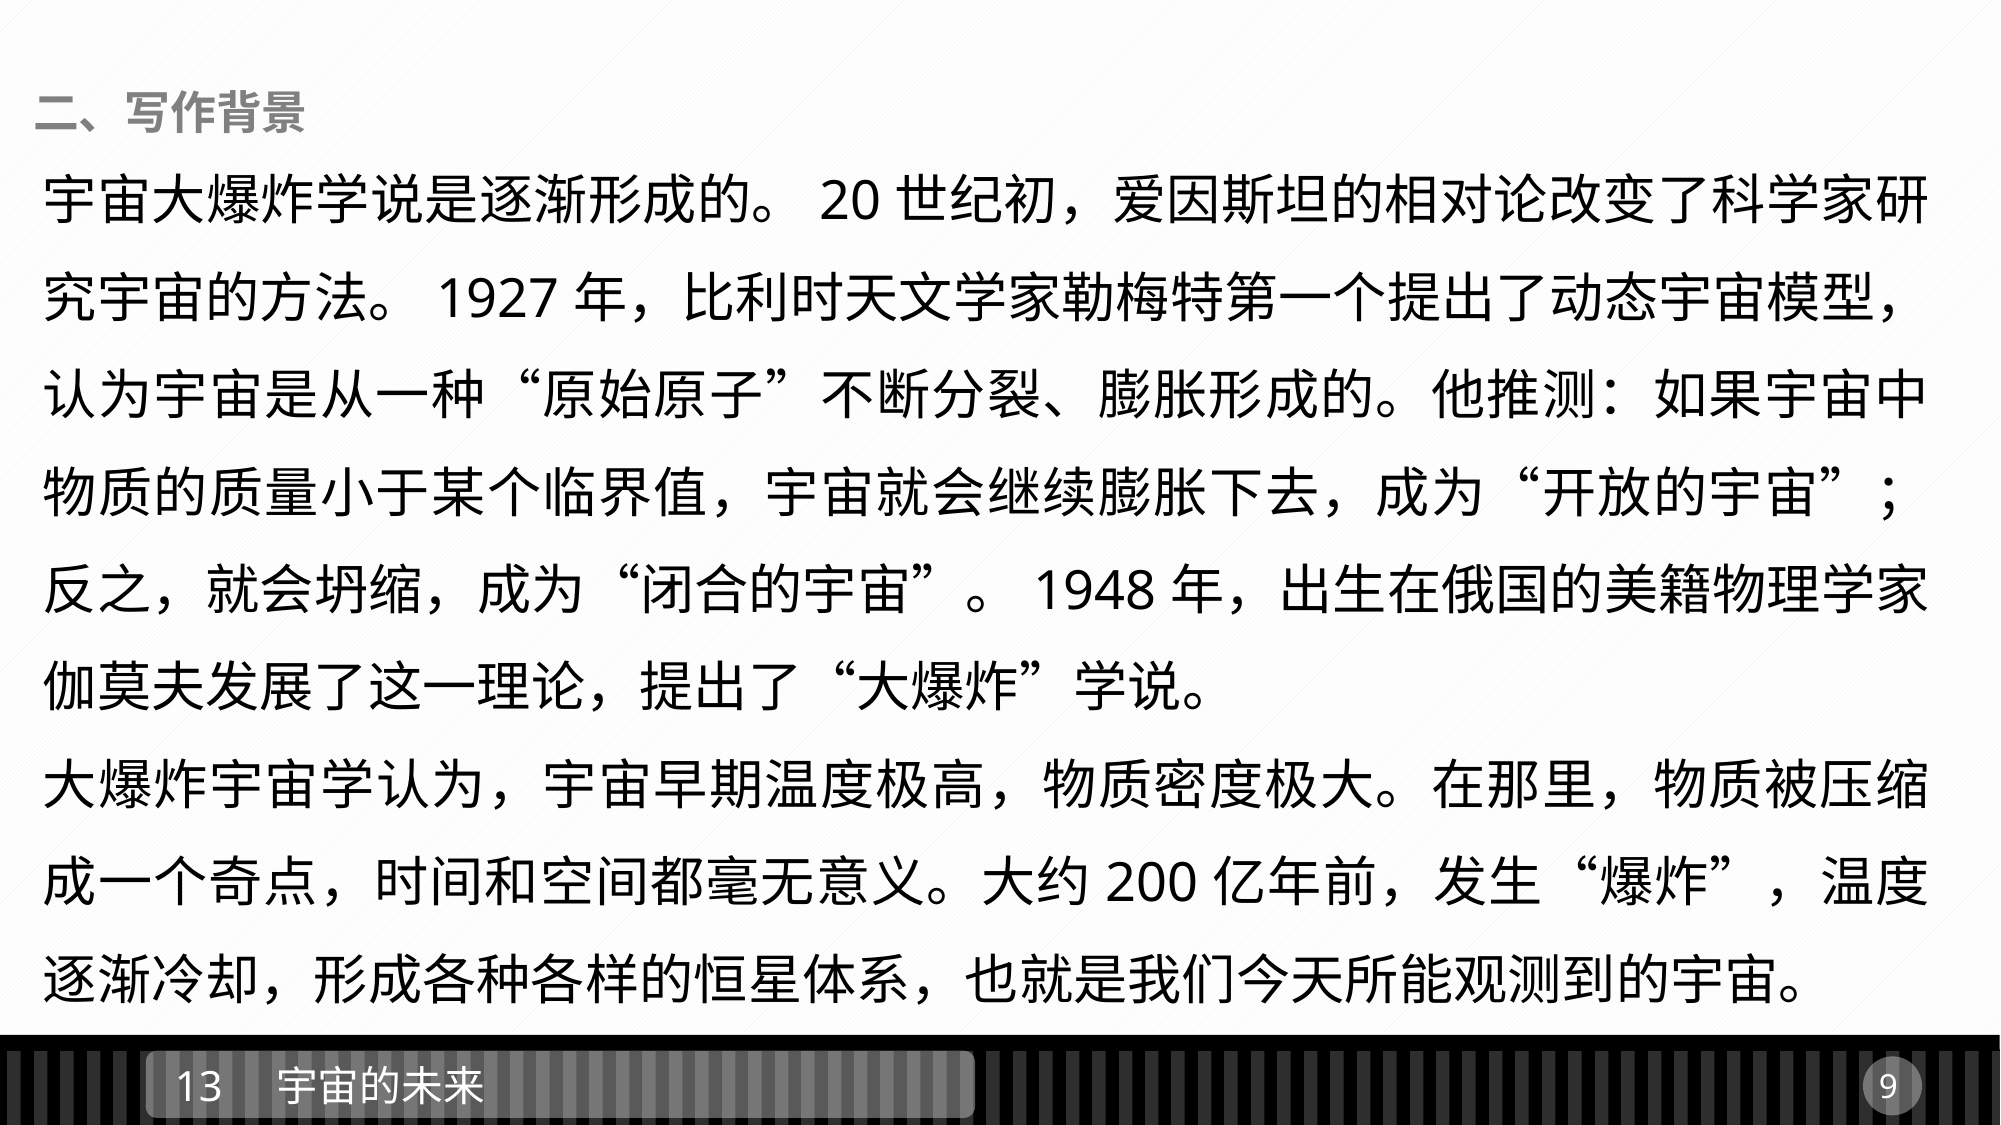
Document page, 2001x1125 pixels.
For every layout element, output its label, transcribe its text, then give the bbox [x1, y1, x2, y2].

text_box 二、写作背景 [18, 59, 406, 147]
text_box 宇宙大爆炸学说是逐渐形成的。20世纪初，爱因斯坦的相对论改变了科学家研究宇宙的方法。1927年，比利时天文学家勒梅特第一个提出了动态宇宙模型，认为宇宙是从一种“原始原子”不断分裂、膨胀形成的。他推测：如果宇宙中物质的质量小于某个临界值，宇宙就会继续膨胀下去，成为“开放的宇宙”；反之，就会坍缩，成为“闭合的宇宙”。1948年，出生在俄国的美籍物理学家伽莫夫发展了这一理论，提出了“大爆炸”学说。 大爆炸宇宙学认为，宇宙早期温度极高，物质密度极大。在那里，物质被压缩成一个奇点，时间和空间都毫无意义。大约200亿年前，发生“爆炸”，温度逐渐冷却，形成各种各样的恒星体系，也就是我们今天所能观测到的宇宙。 [28, 125, 1945, 1018]
